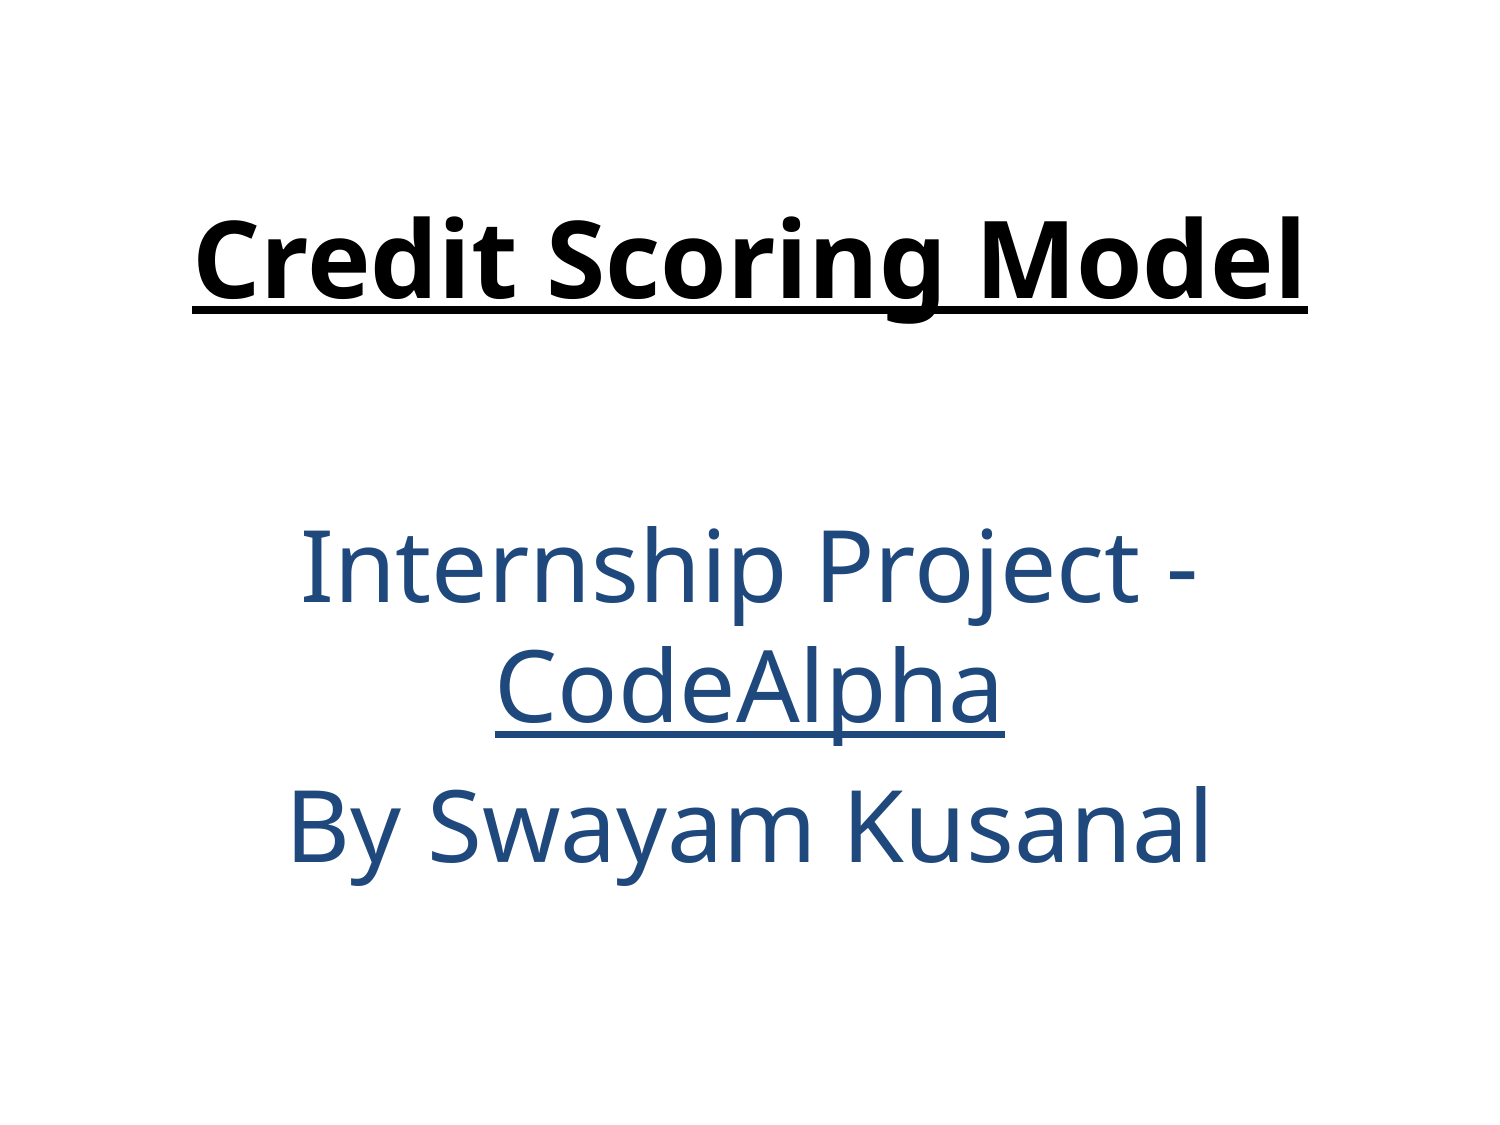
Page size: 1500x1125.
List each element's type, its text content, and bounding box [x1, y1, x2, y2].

subtitle Internship Project - CodeAlpha By Swayam Kusanal [225, 395, 1275, 952]
title Credit Scoring Model [112, 134, 1388, 377]
